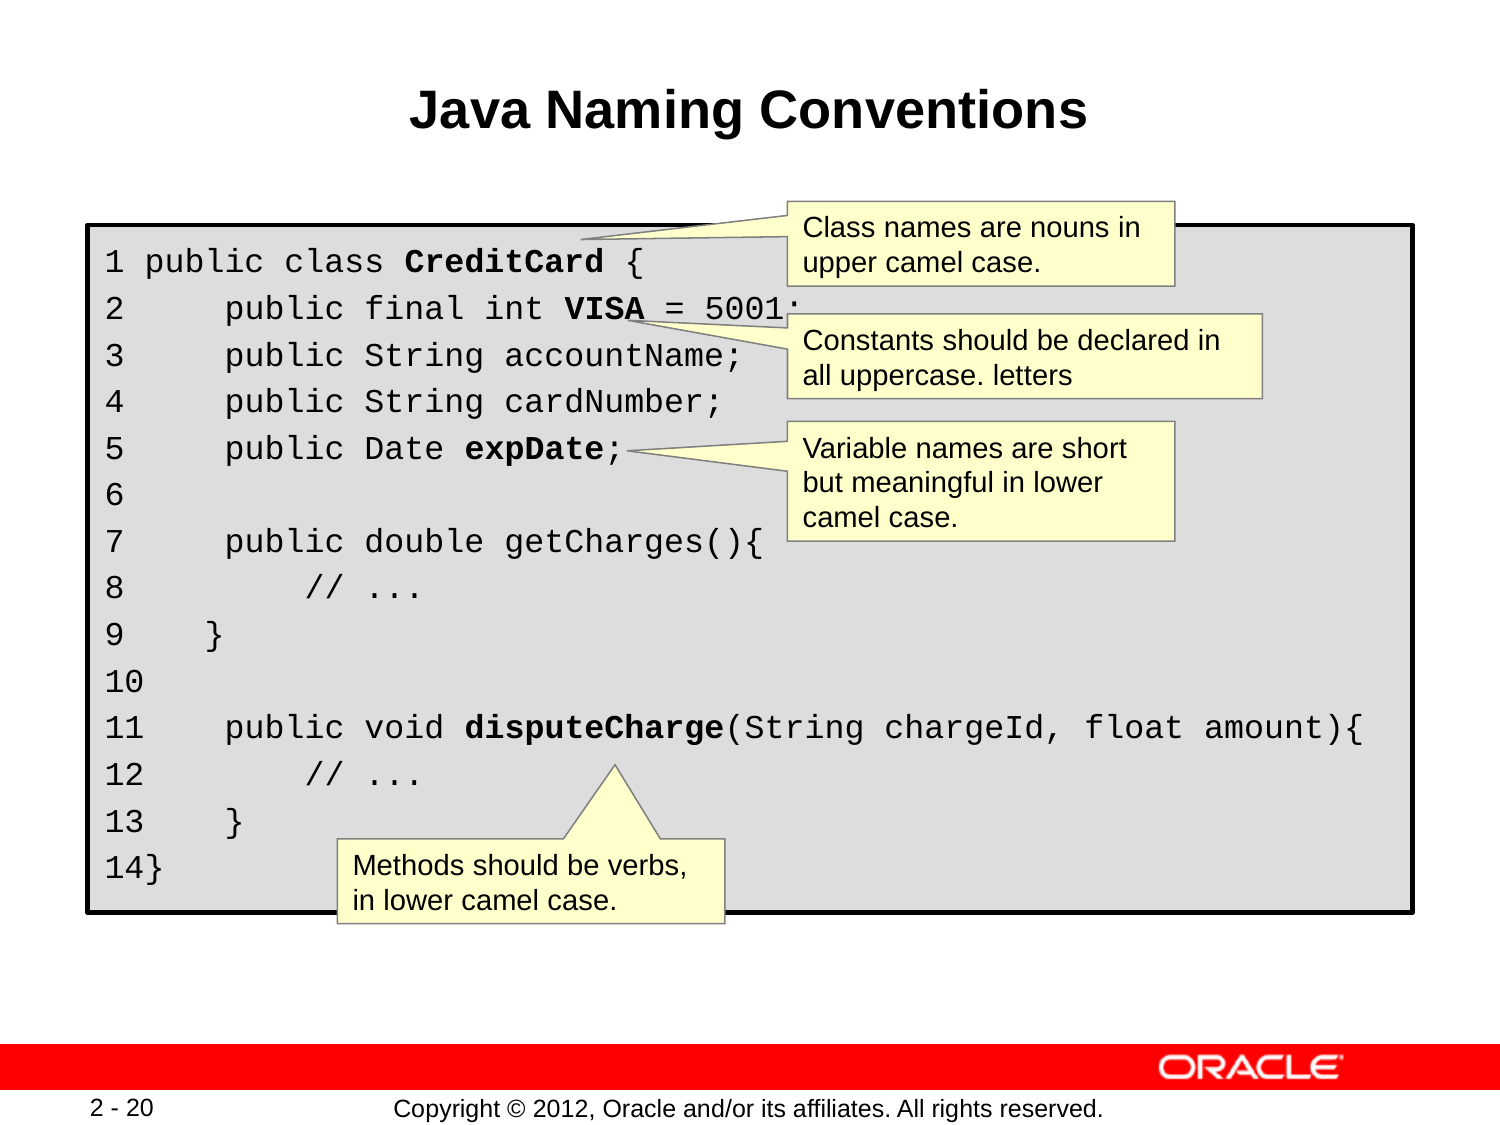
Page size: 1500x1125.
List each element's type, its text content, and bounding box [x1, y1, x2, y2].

text_box Constants should be declared in all uppercase. letters [627, 313, 1263, 399]
text_box [87, 224, 1413, 913]
text_box Class names are nouns in upper camel case. [580, 201, 1175, 287]
text_box Methods should be verbs, in lower camel case. [337, 764, 725, 924]
list public class CreditCard { public final int VISA = 5001; public String accountName; public String cardNumber; public Date expDate; public double getCharges(){ // ... } public void disputeCharge(String chargeId, float amount){ // ... } } [99, 237, 1399, 525]
text_box Variable names are short but meaningful in lower camel case. [626, 421, 1175, 542]
picture [0, 1044, 1500, 1090]
title Java Naming Conventions [99, 72, 1399, 216]
